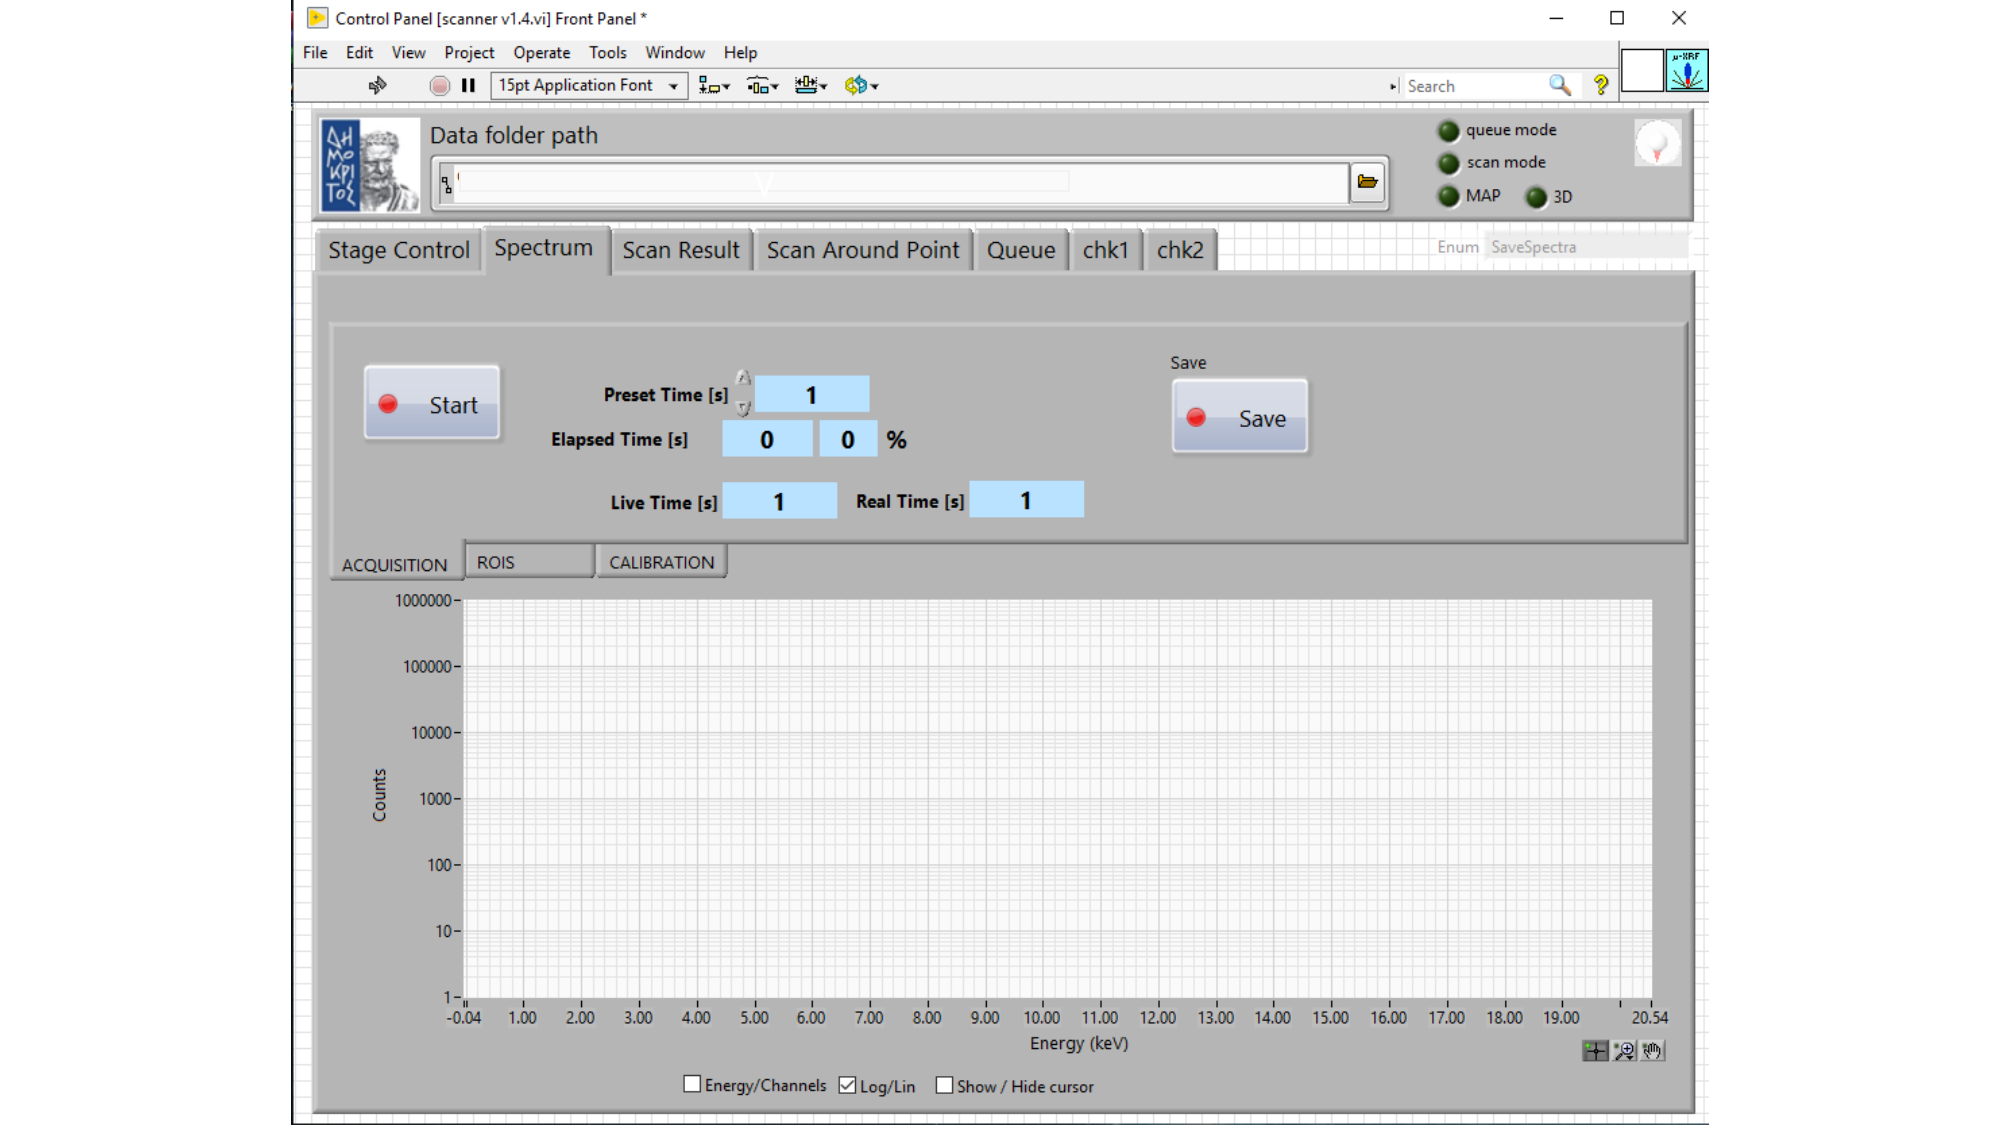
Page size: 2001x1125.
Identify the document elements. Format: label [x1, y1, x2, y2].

text_box [291, 0, 1709, 1125]
